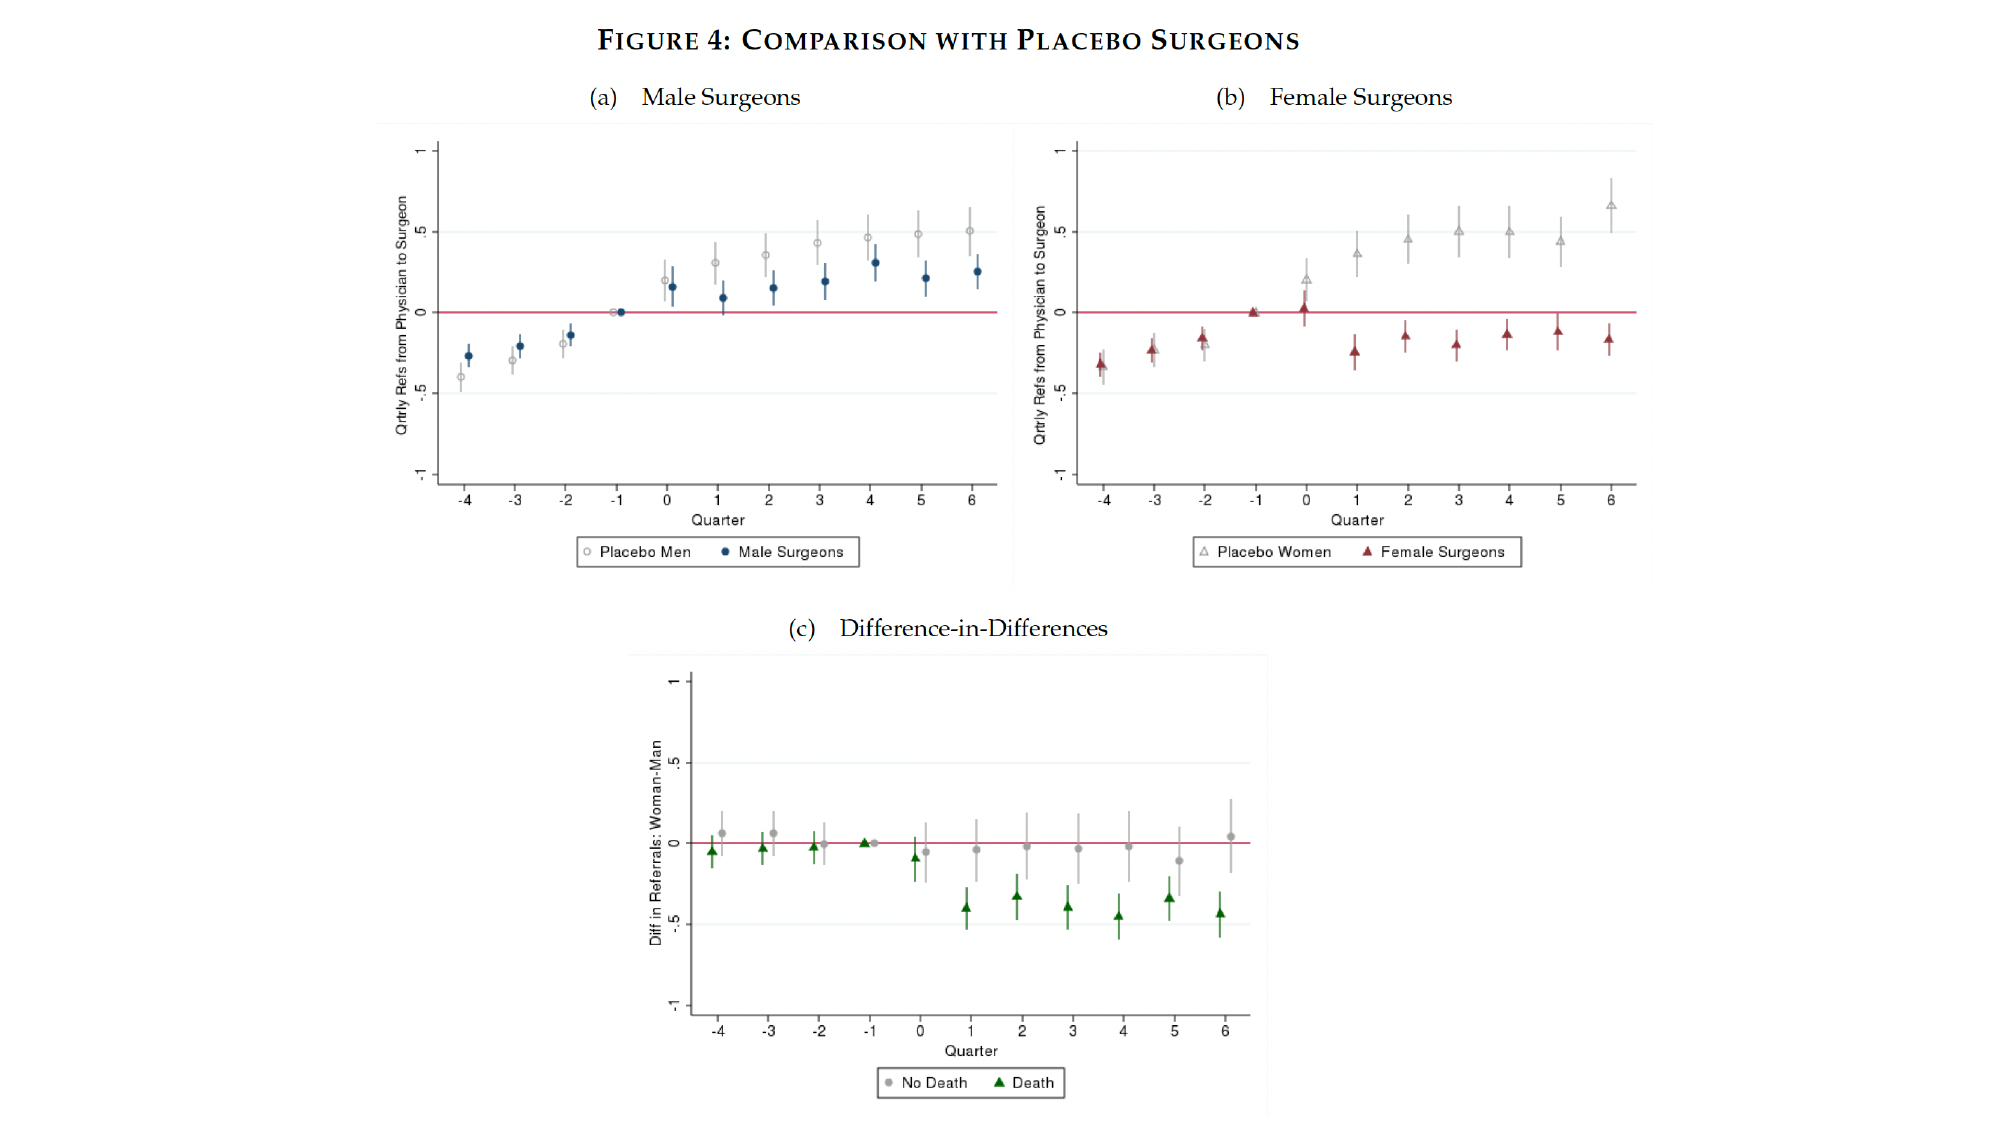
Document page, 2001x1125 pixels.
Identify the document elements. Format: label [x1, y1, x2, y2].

picture [337, 0, 1653, 1117]
